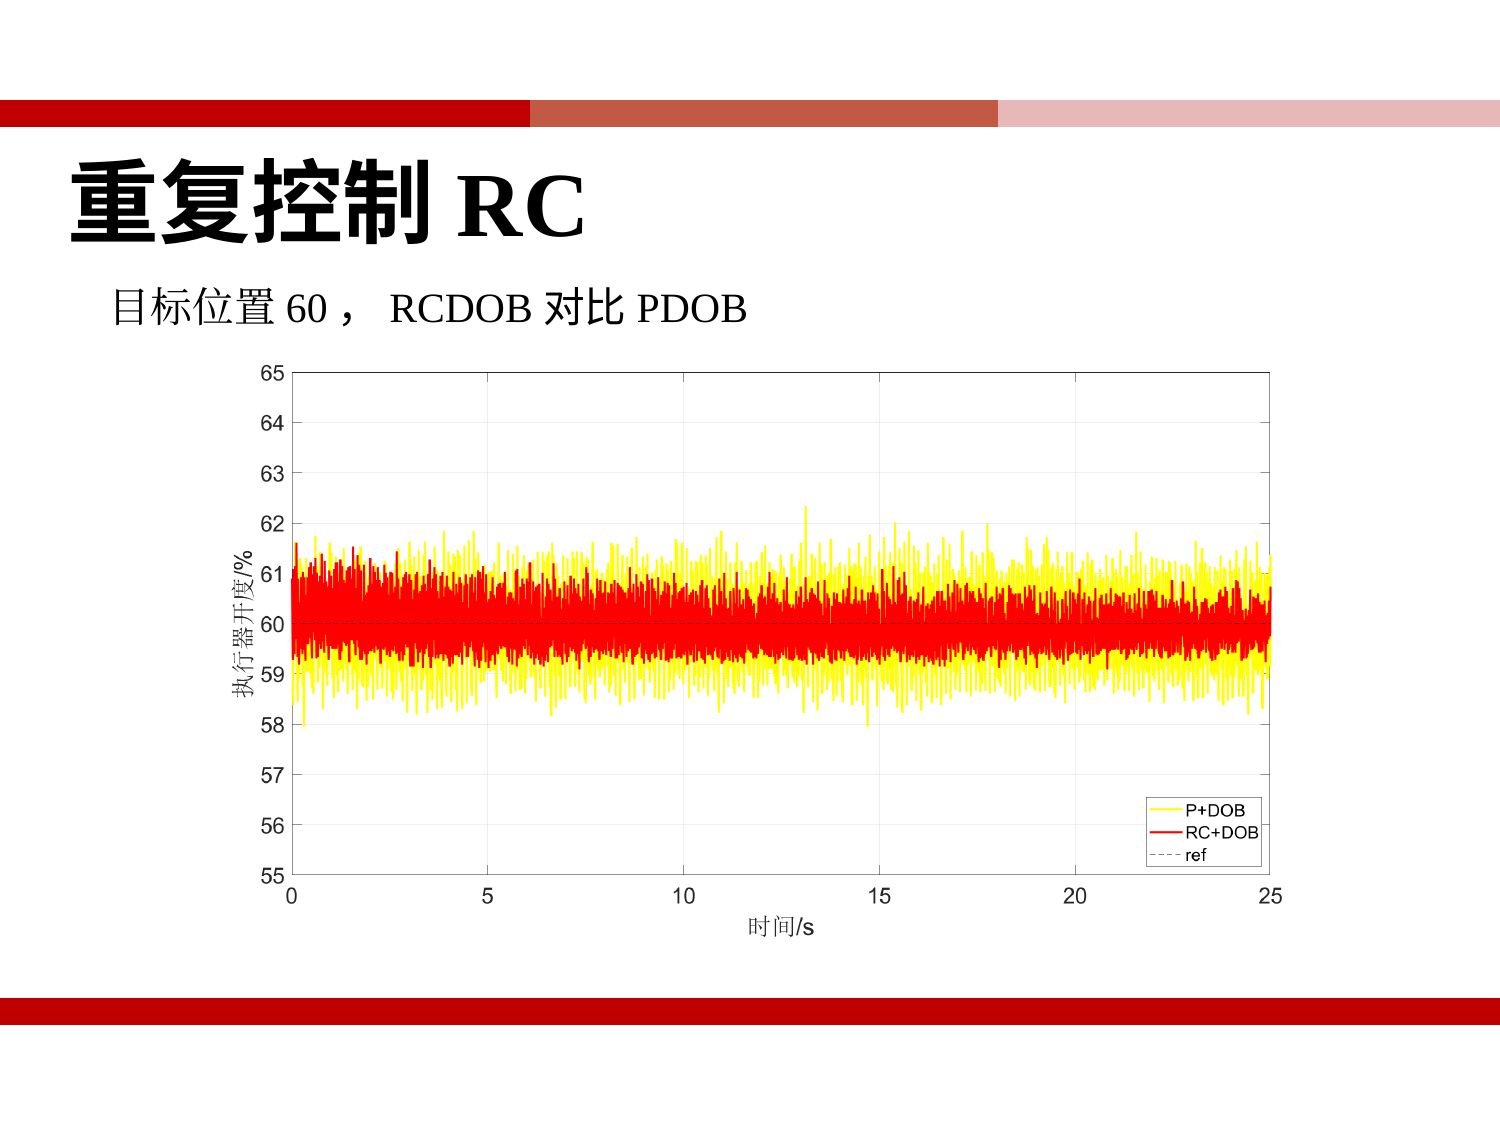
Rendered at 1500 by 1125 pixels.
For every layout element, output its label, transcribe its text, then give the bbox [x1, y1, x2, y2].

picture [229, 363, 1283, 939]
text_box 目标位置60，RCDOB对比PDOB [0, 243, 1500, 339]
text_box 重复控制RC [53, 137, 942, 243]
